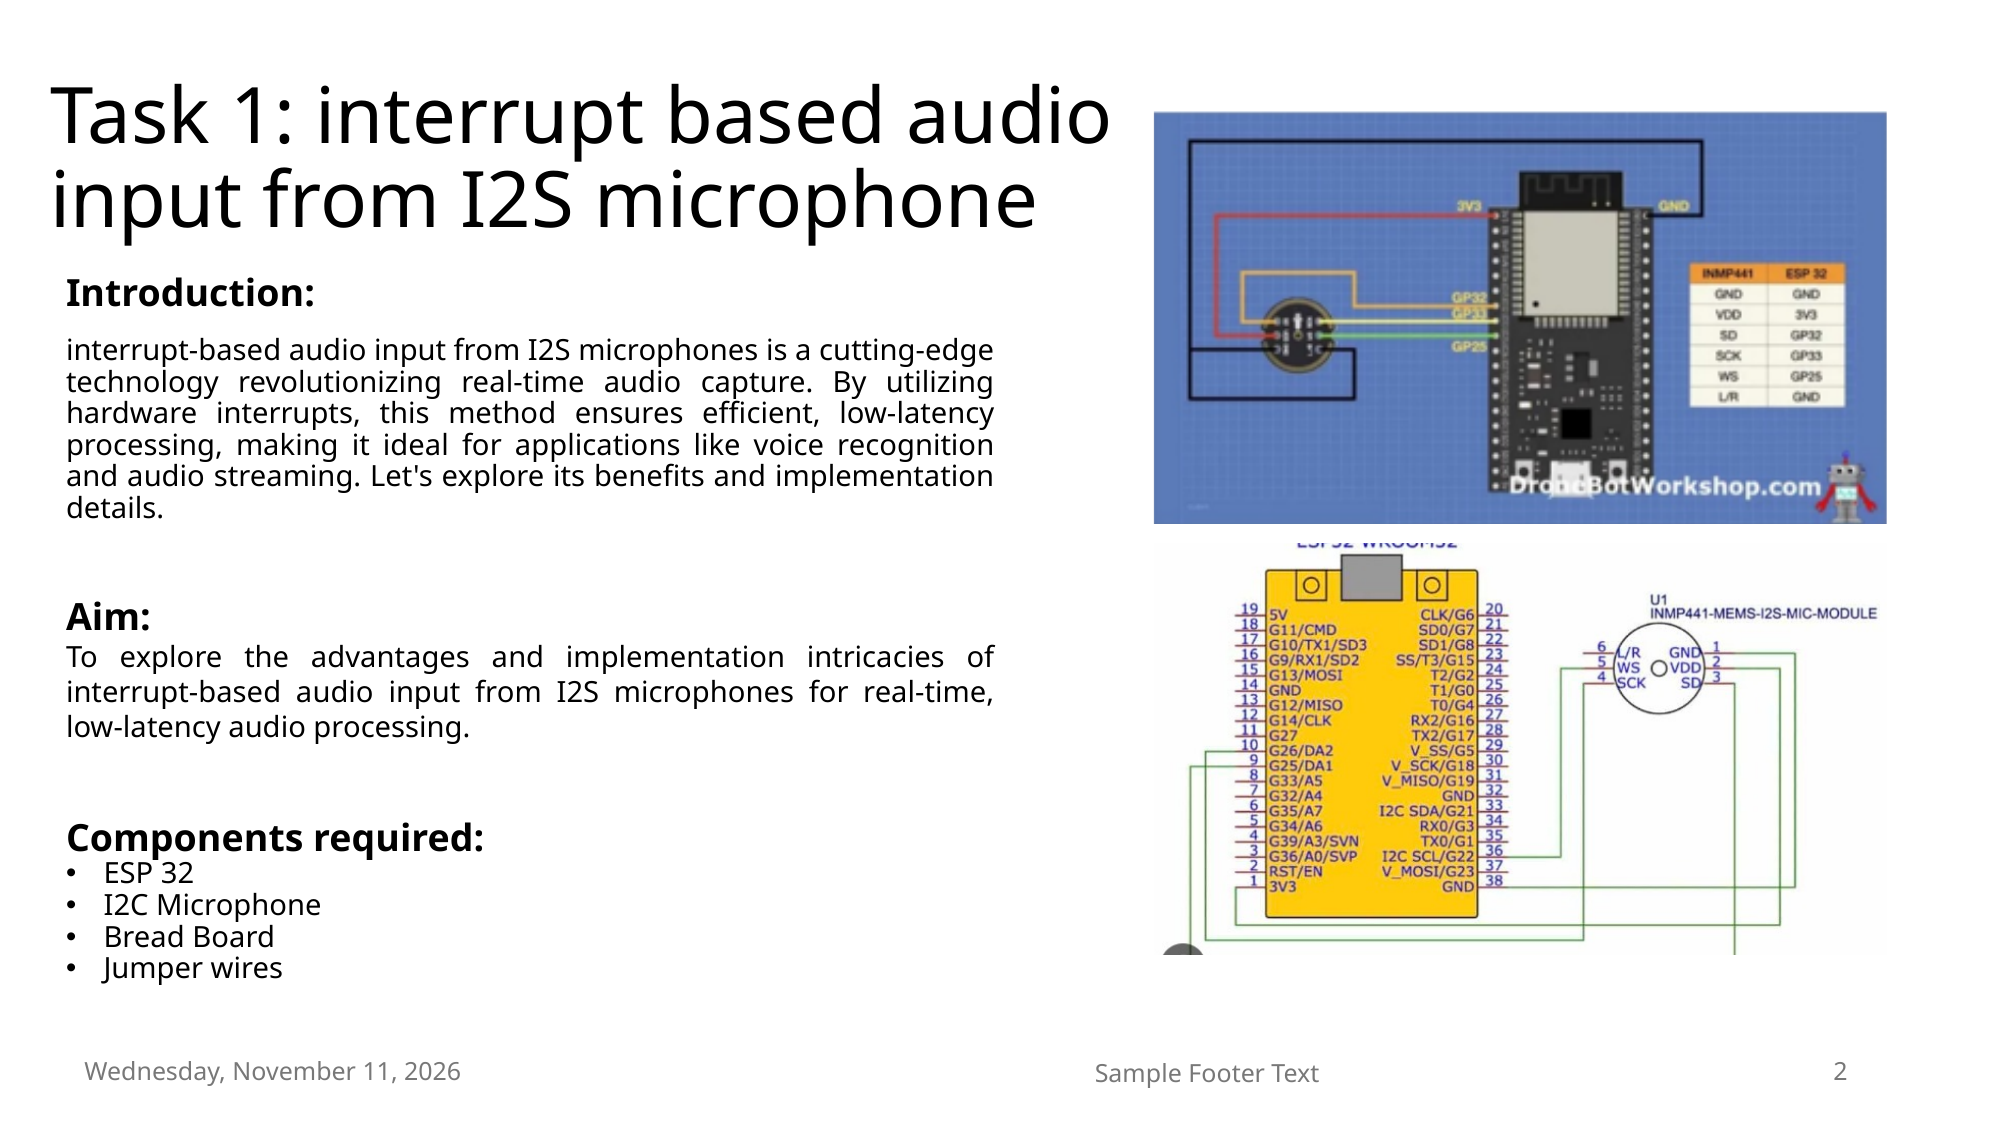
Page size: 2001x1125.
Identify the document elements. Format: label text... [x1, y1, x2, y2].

picture [1153, 111, 1888, 525]
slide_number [69, 1020, 520, 1125]
title Task 1: interrupt based audio input from I2S microphone [34, 37, 1155, 253]
list Introduction: interrupt-based audio input from I2S microphones is a cutting-edge technology revolutionizing real-time audio capture. By utilizing hardware interrupts, this method ensures efficient, low-latency processing, making it ideal for applications like voice recognition and audio streaming. Let's explore its benefits and implementation details. Aim: To explore the advantages and implementation intricacies of interrupt-based audio input from I2S microphones for real-time, low-latency audio processing. Components required: ESP 32 I2C Microphone Bread Board Jumper wires [51, 266, 1011, 1001]
footer Sample Footer Text [617, 1020, 1798, 1125]
slide_number 2 [1412, 1042, 1863, 1103]
picture [1154, 542, 1888, 956]
